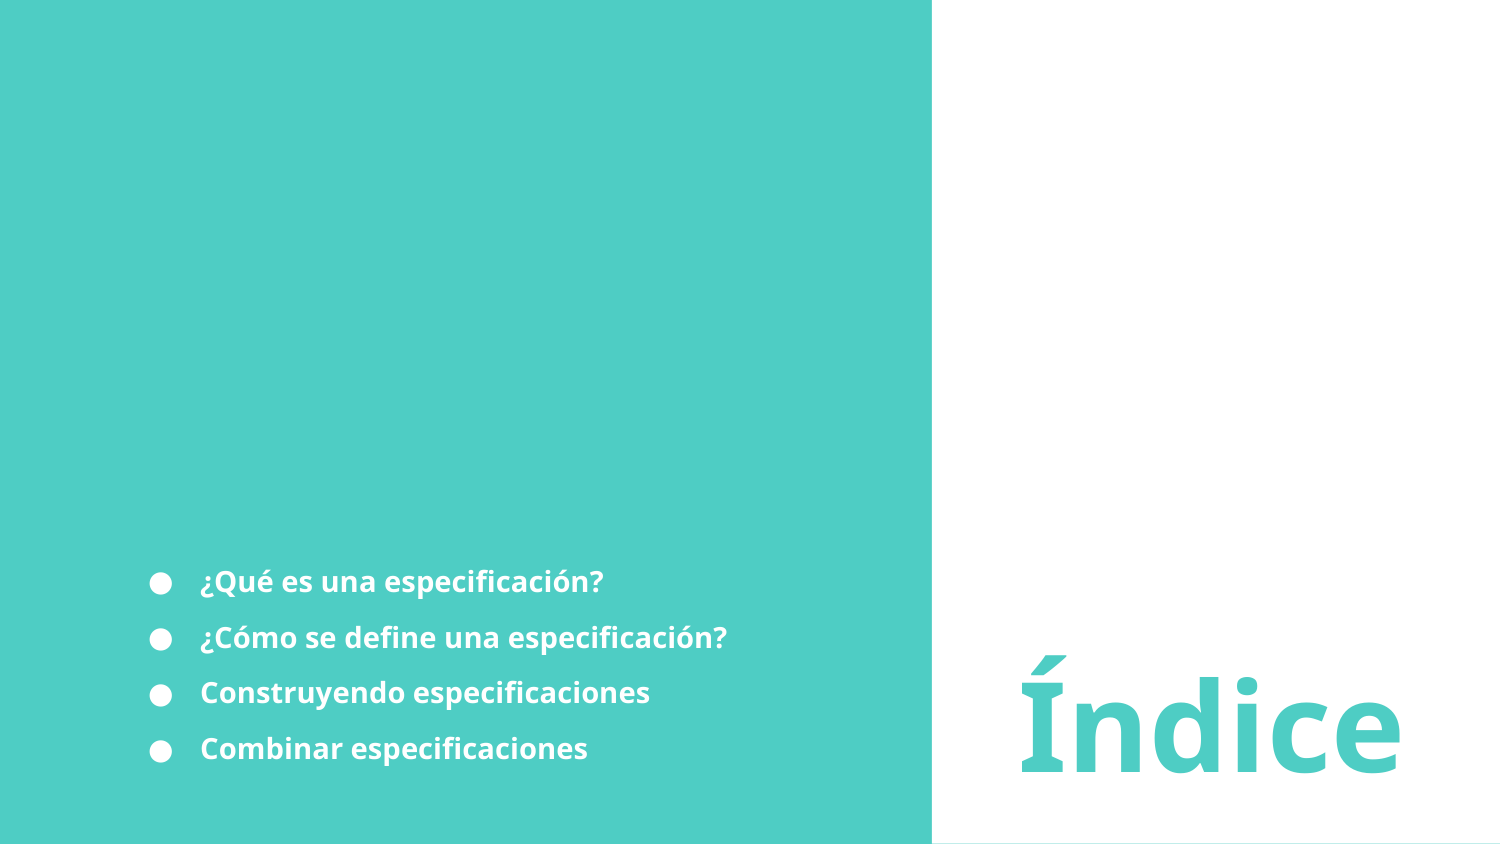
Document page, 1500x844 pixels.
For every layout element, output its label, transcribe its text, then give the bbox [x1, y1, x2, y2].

subtitle ¿Qué es una especificación? ¿Cómo se define una especificación? Construyendo especificaciones Combinar especificaciones [110, 90, 819, 781]
title Índice [681, 577, 1421, 813]
